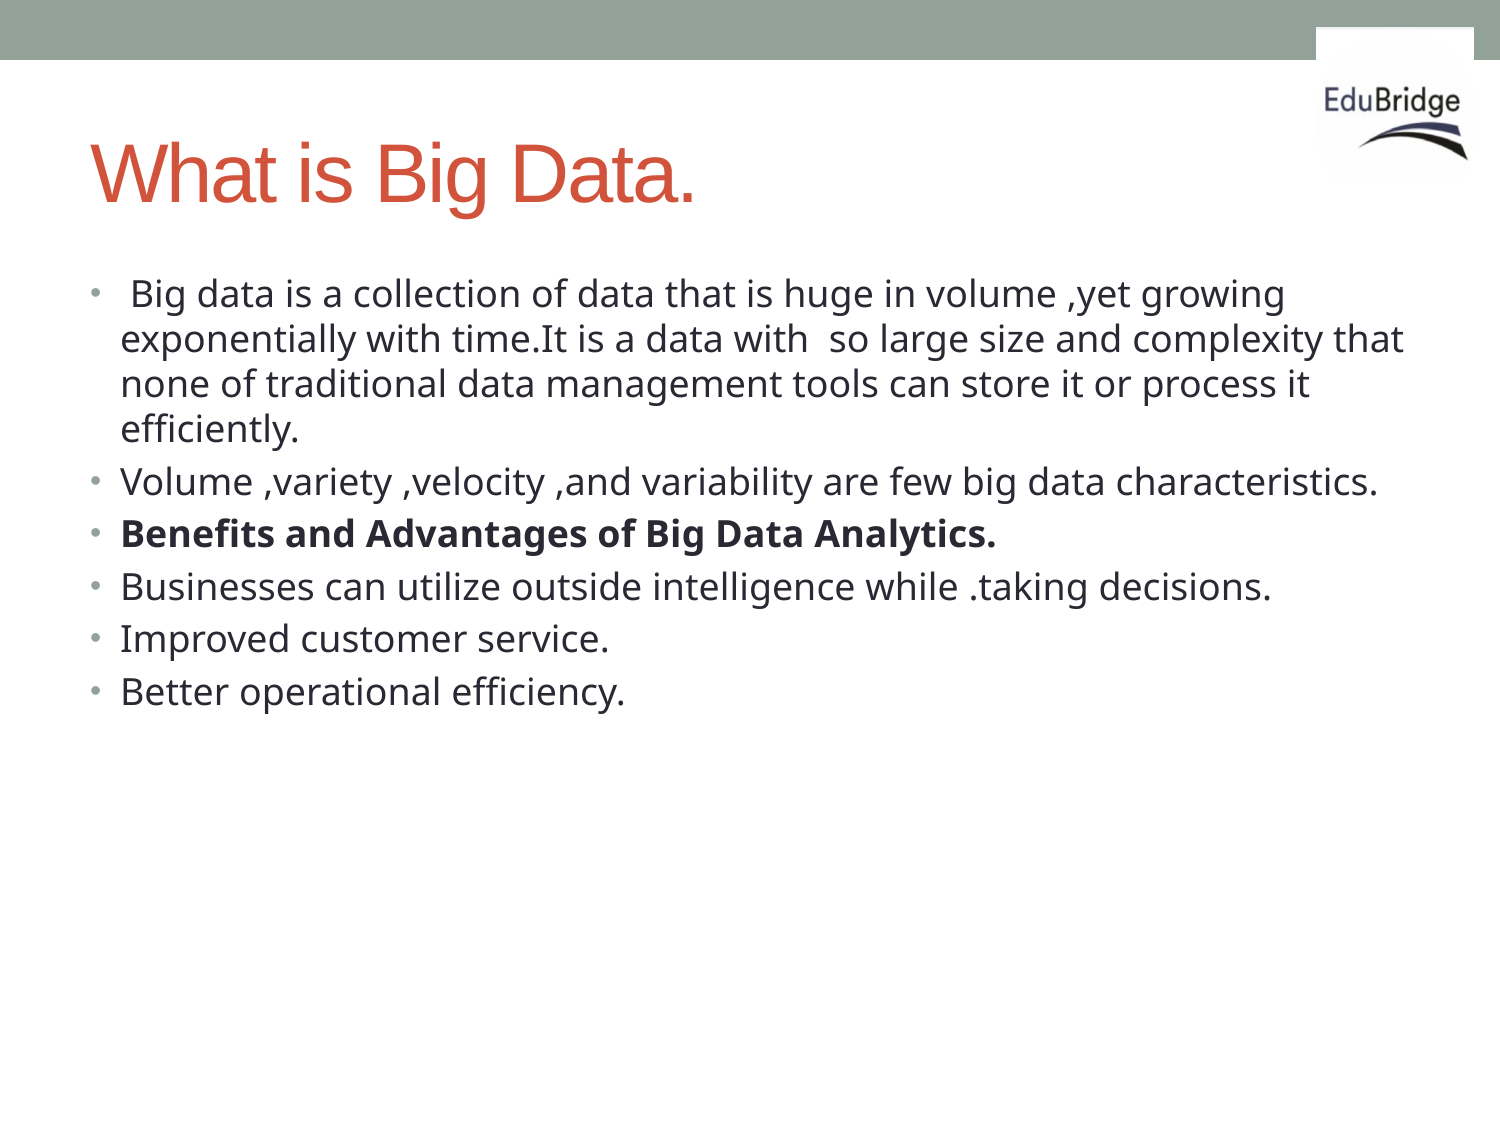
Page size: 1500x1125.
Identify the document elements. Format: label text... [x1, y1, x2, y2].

picture [1316, 27, 1474, 185]
list Big data is a collection of data that is huge in volume ,yet growing exponentially with time.It is a data with so large size and complexity that none of traditional data management tools can store it or process it efficiently. Volume ,variety ,velocity ,and variability are few big data characteristics. Benefits and Advantages of Big Data Analytics. Businesses can utilize outside intelligence while .taking decisions. Improved customer service. Better operational efficiency. [75, 262, 1425, 1063]
title What is Big Data. [75, 87, 1425, 250]
